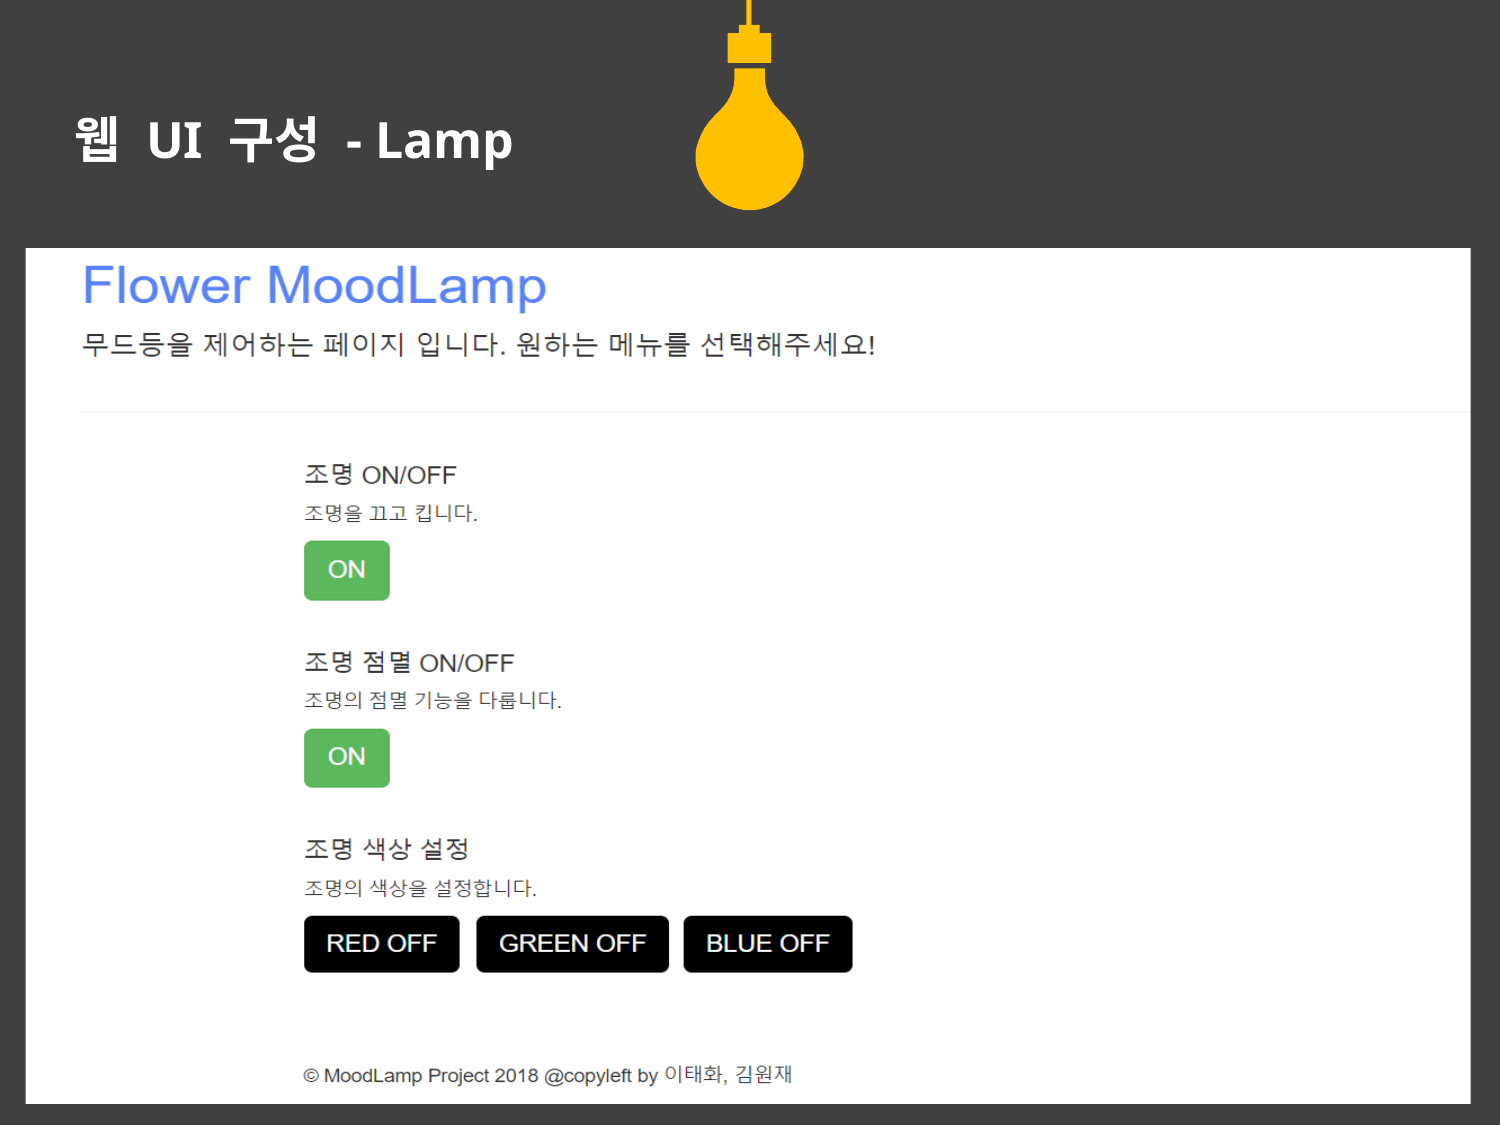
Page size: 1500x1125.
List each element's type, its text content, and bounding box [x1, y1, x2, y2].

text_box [695, 0, 804, 211]
picture [25, 248, 1471, 1104]
text_box 웹 UI 구성 - Lamp [59, 101, 530, 176]
